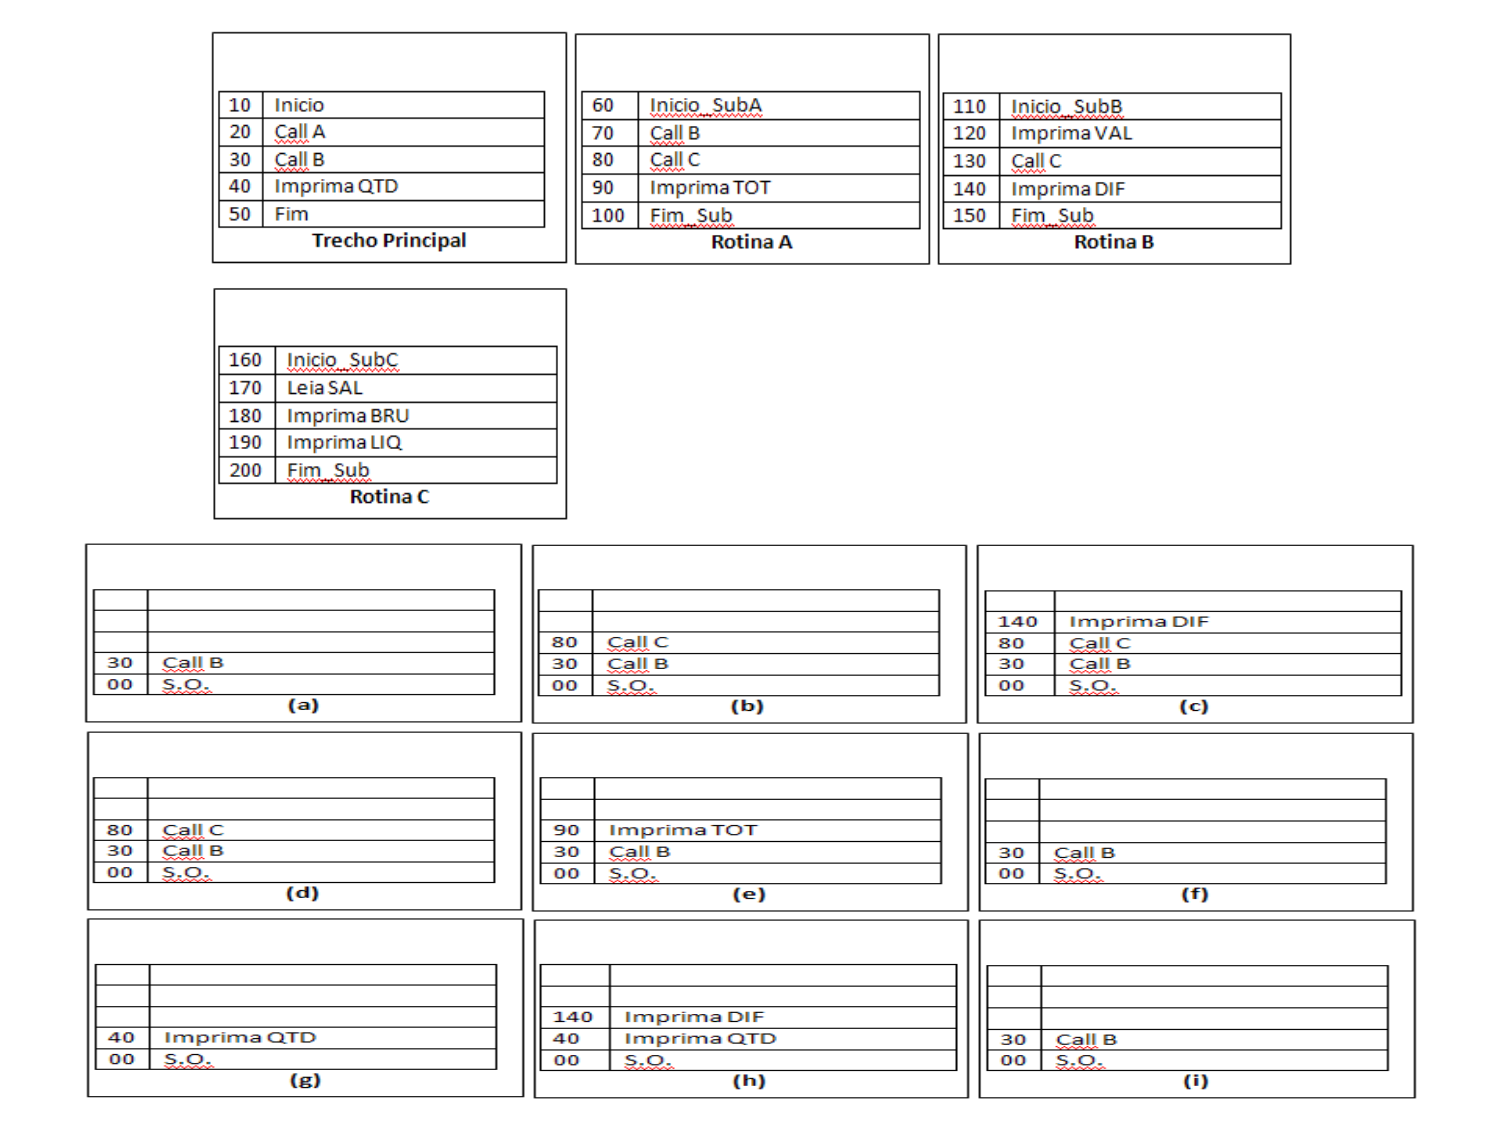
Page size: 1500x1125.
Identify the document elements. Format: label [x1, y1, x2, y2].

picture [76, 538, 1424, 1103]
list [206, 18, 1298, 528]
